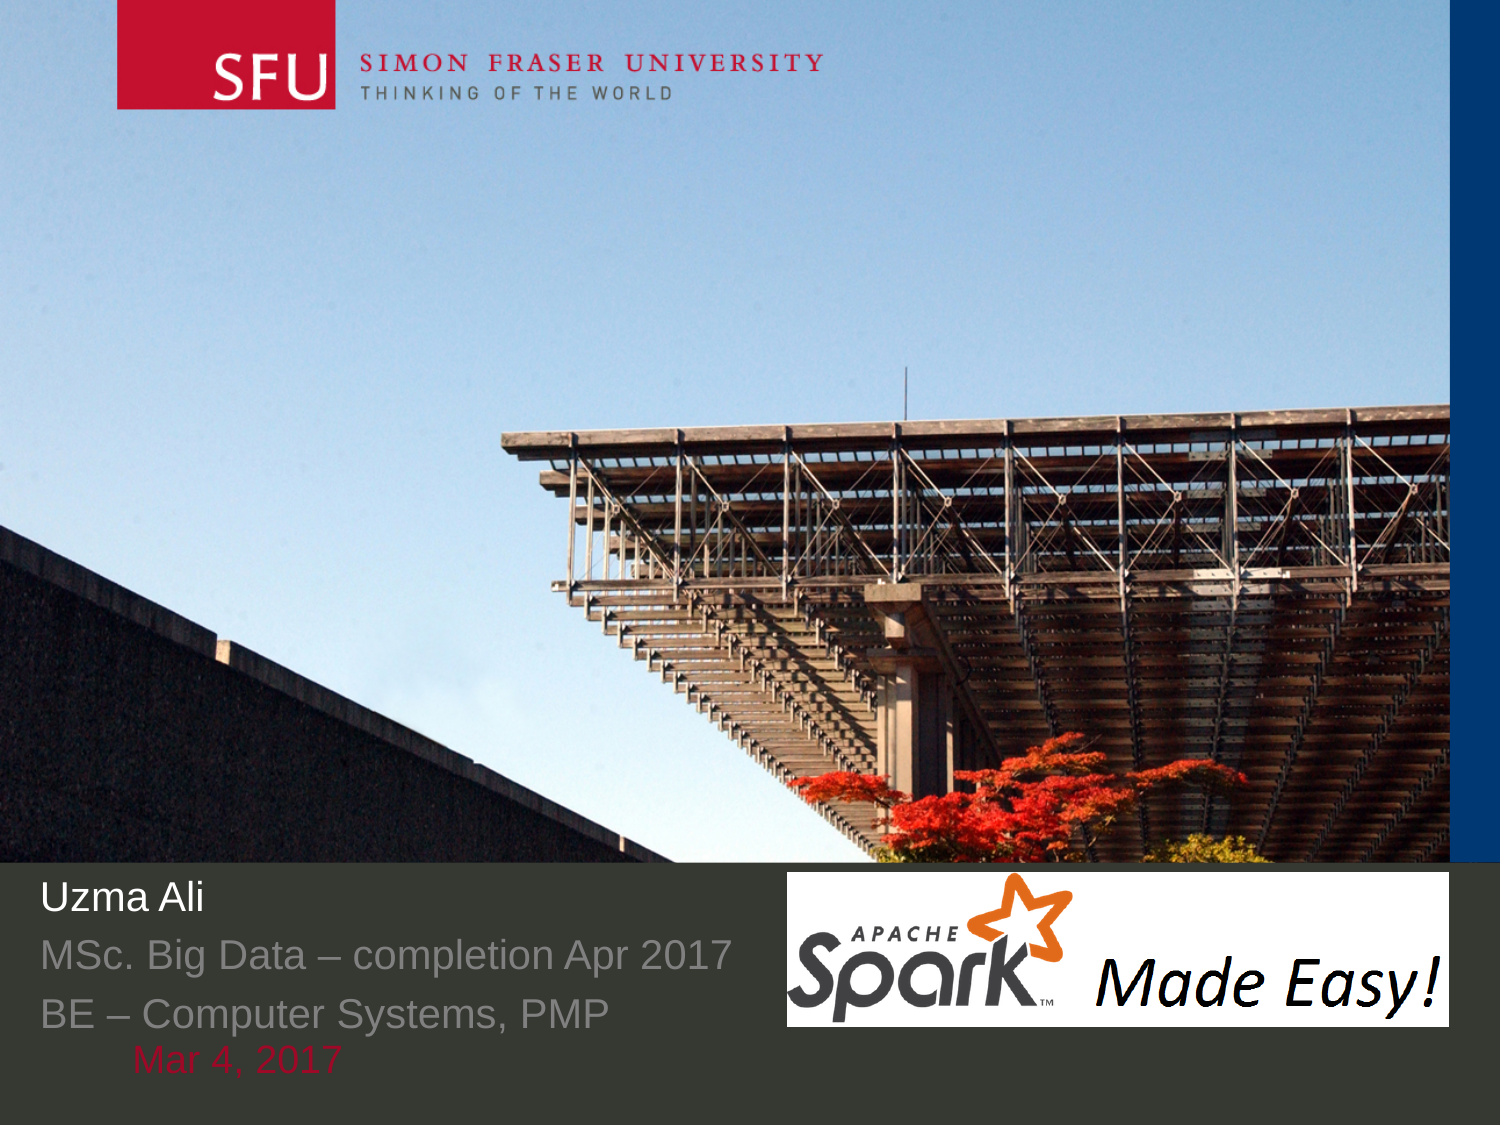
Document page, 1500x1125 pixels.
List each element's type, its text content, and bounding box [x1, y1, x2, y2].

subtitle Uzma Ali Apache Spark Made Easy! MSc. Big Data – completion Apr 2017 BE – Computer Systems, PMP [24, 862, 1351, 938]
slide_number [117, 1026, 543, 1102]
picture [787, 871, 1449, 1027]
picture [0, 0, 1449, 862]
